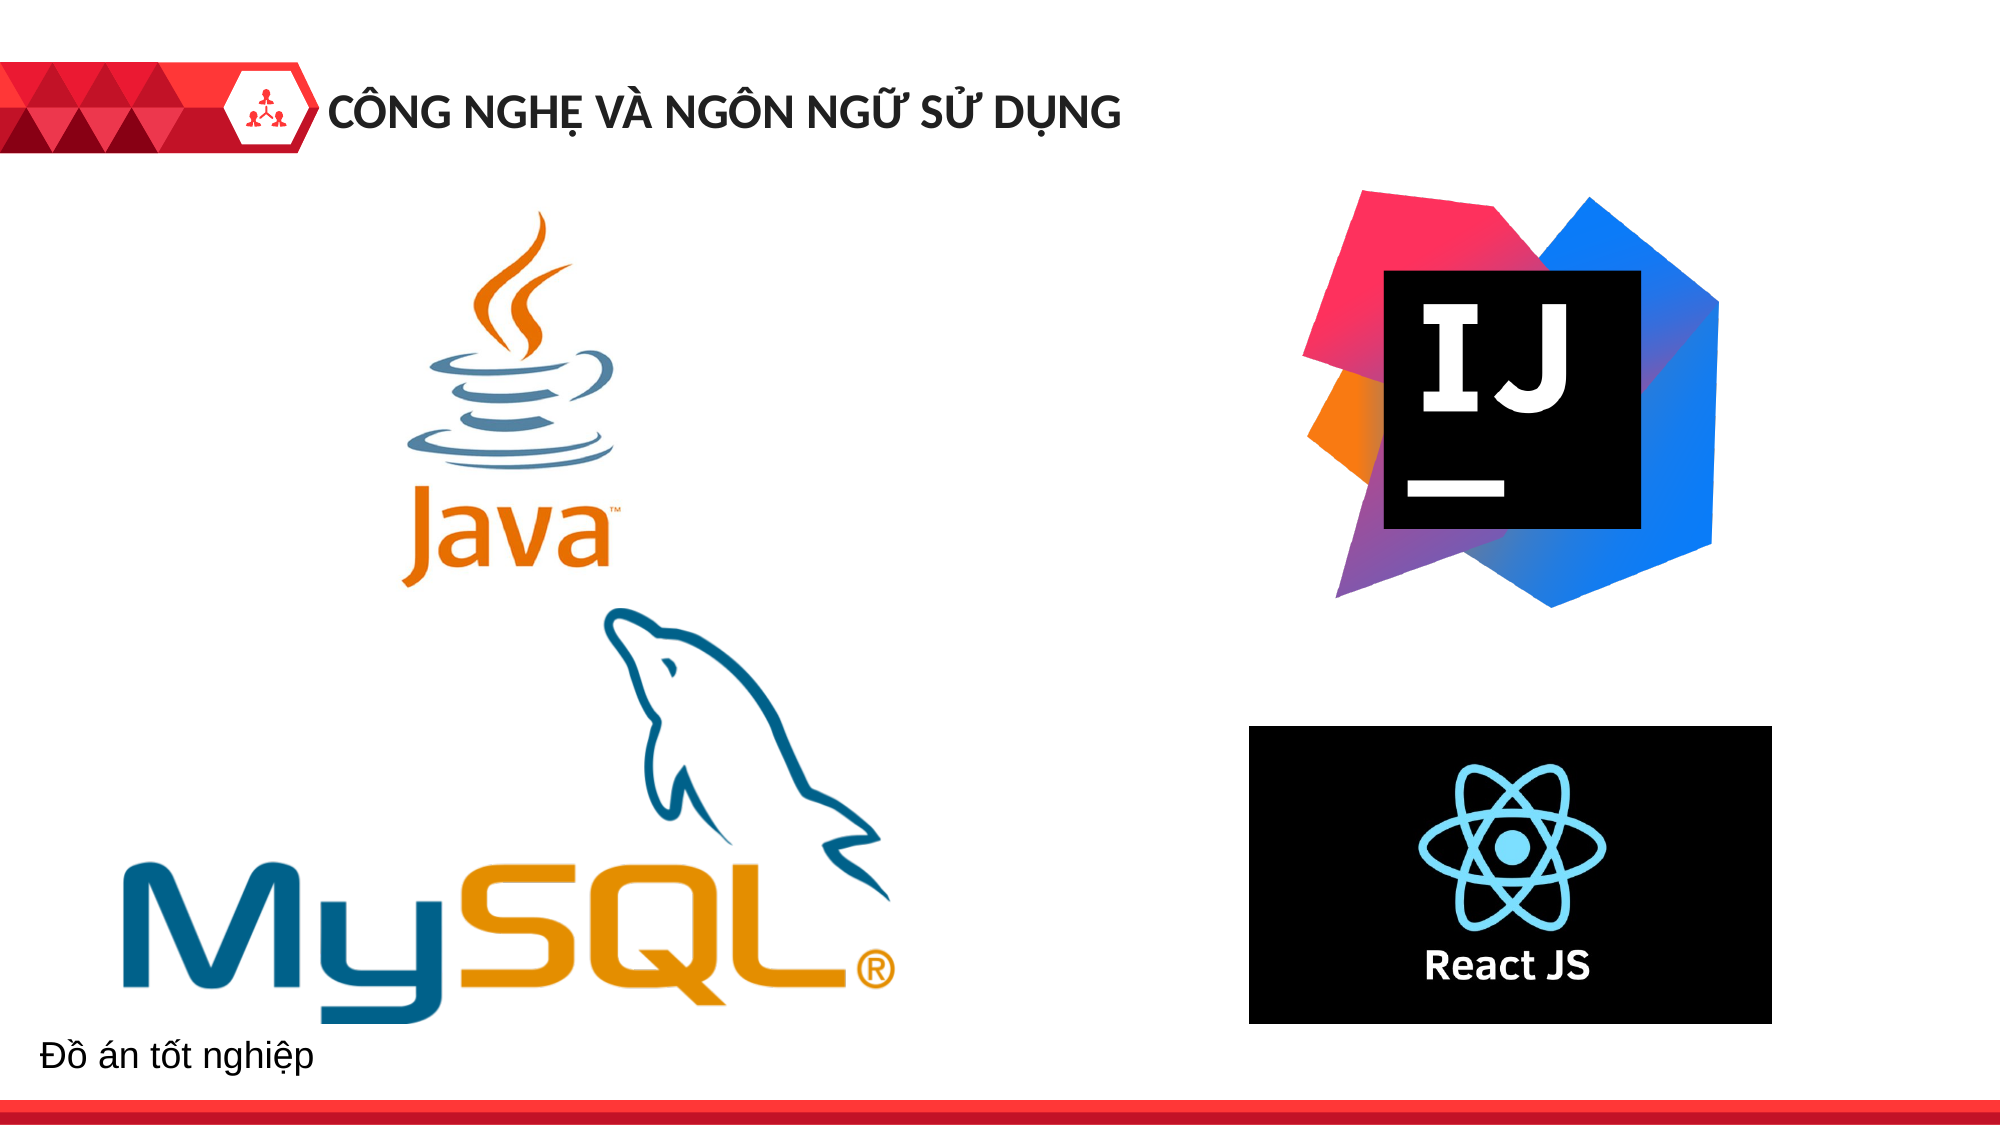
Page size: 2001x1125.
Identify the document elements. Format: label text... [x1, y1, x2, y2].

picture [122, 190, 896, 1025]
text_box CÔNG NGHỆ VÀ NGÔN NGỮ SỬ DỤNG [313, 71, 1816, 147]
picture [1249, 726, 1773, 1025]
text_box Đồ án tốt nghiệp [24, 1023, 450, 1084]
picture [1301, 190, 1720, 608]
